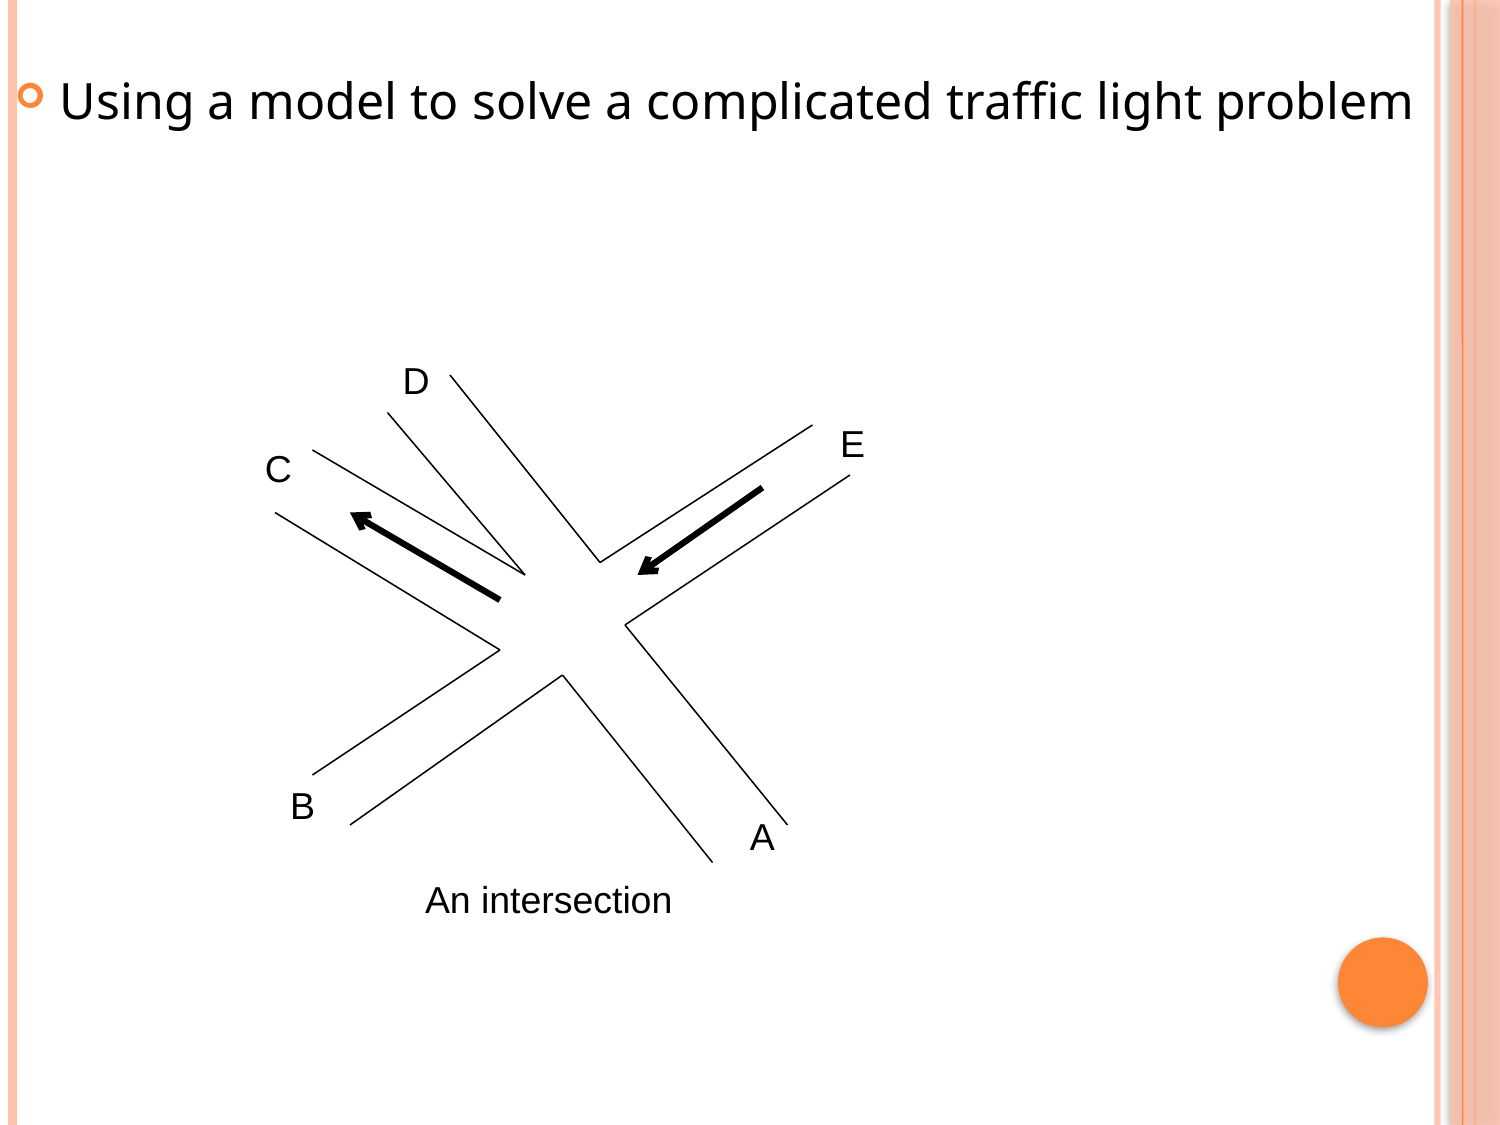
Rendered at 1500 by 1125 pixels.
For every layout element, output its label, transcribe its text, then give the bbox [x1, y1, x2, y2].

text_box [637, 487, 763, 575]
text_box [349, 512, 501, 601]
text_box A [735, 805, 790, 866]
text_box C [250, 437, 307, 498]
text_box E [825, 412, 880, 473]
subtitle Using a model to solve a complicated traffic light problem [0, 62, 1500, 300]
text_box An intersection [410, 868, 688, 929]
text_box D [387, 349, 445, 410]
text_box B [275, 774, 330, 835]
